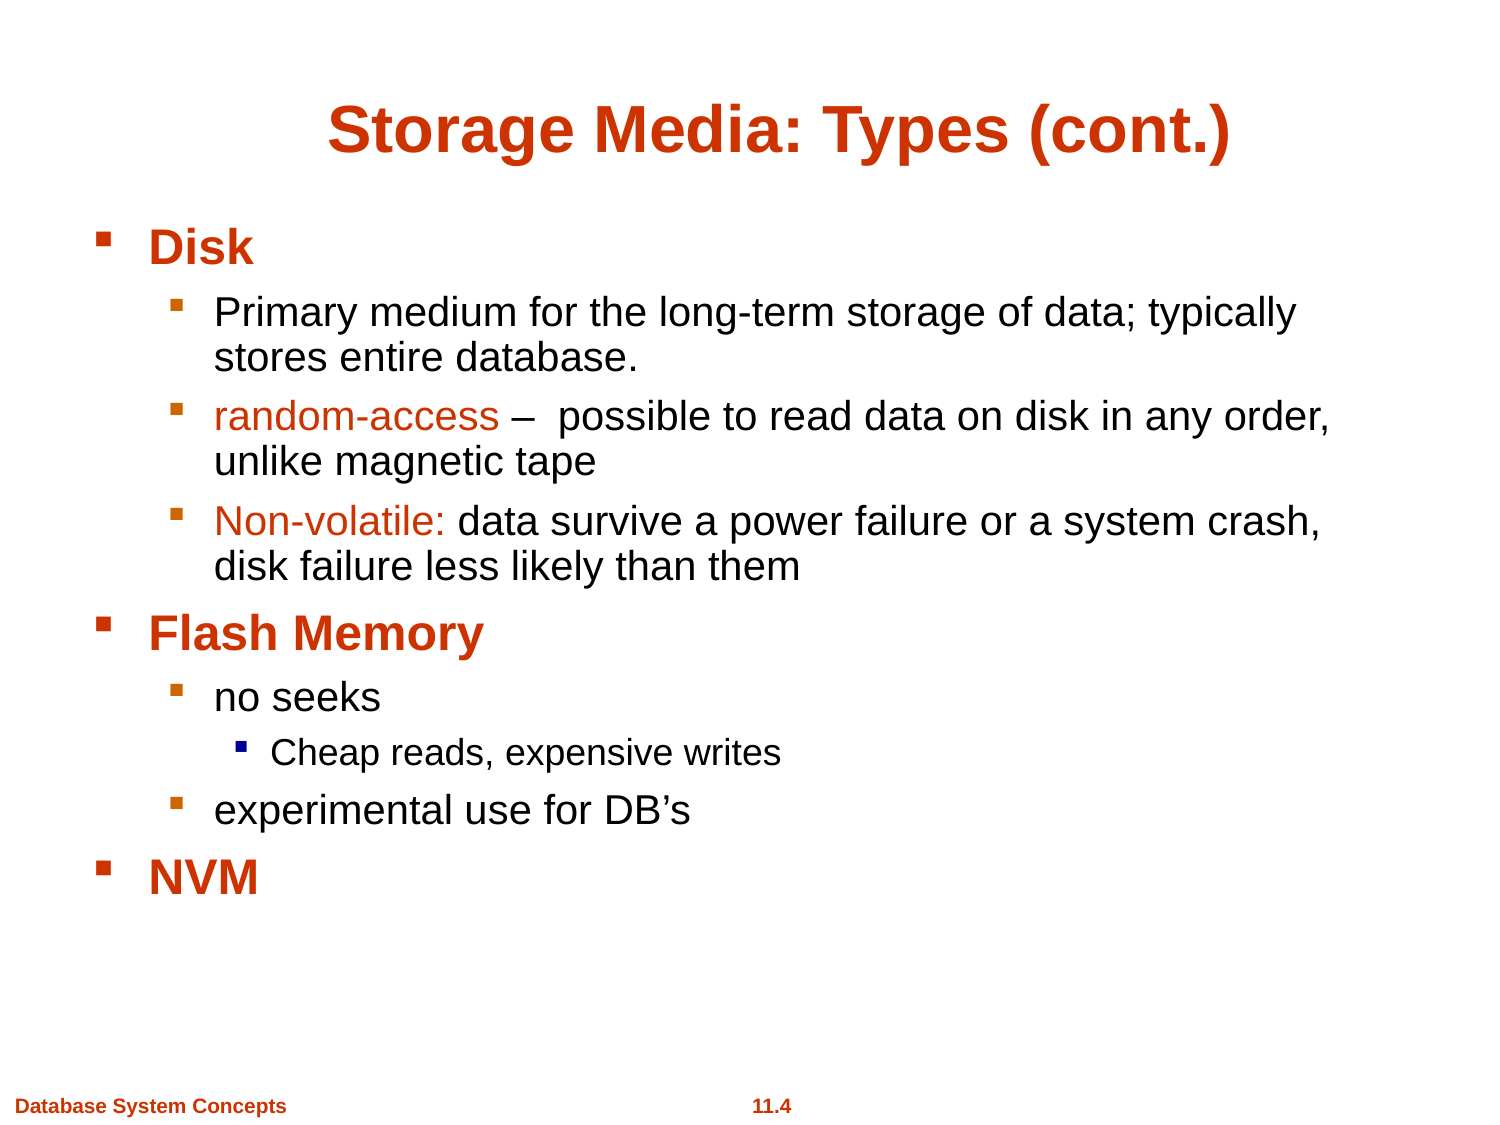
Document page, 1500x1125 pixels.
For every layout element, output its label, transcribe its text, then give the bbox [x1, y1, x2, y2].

list Disk Primary medium for the long-term storage of data; typically stores entire database. random-access – possible to read data on disk in any order, unlike magnetic tape Non-volatile: data survive a power failure or a system crash, disk failure less likely than them Flash Memory no seeks Cheap reads, expensive writes experimental use for DB’s NVM [76, 213, 1411, 746]
title Storage Media: Types (cont.) [117, 73, 1443, 174]
